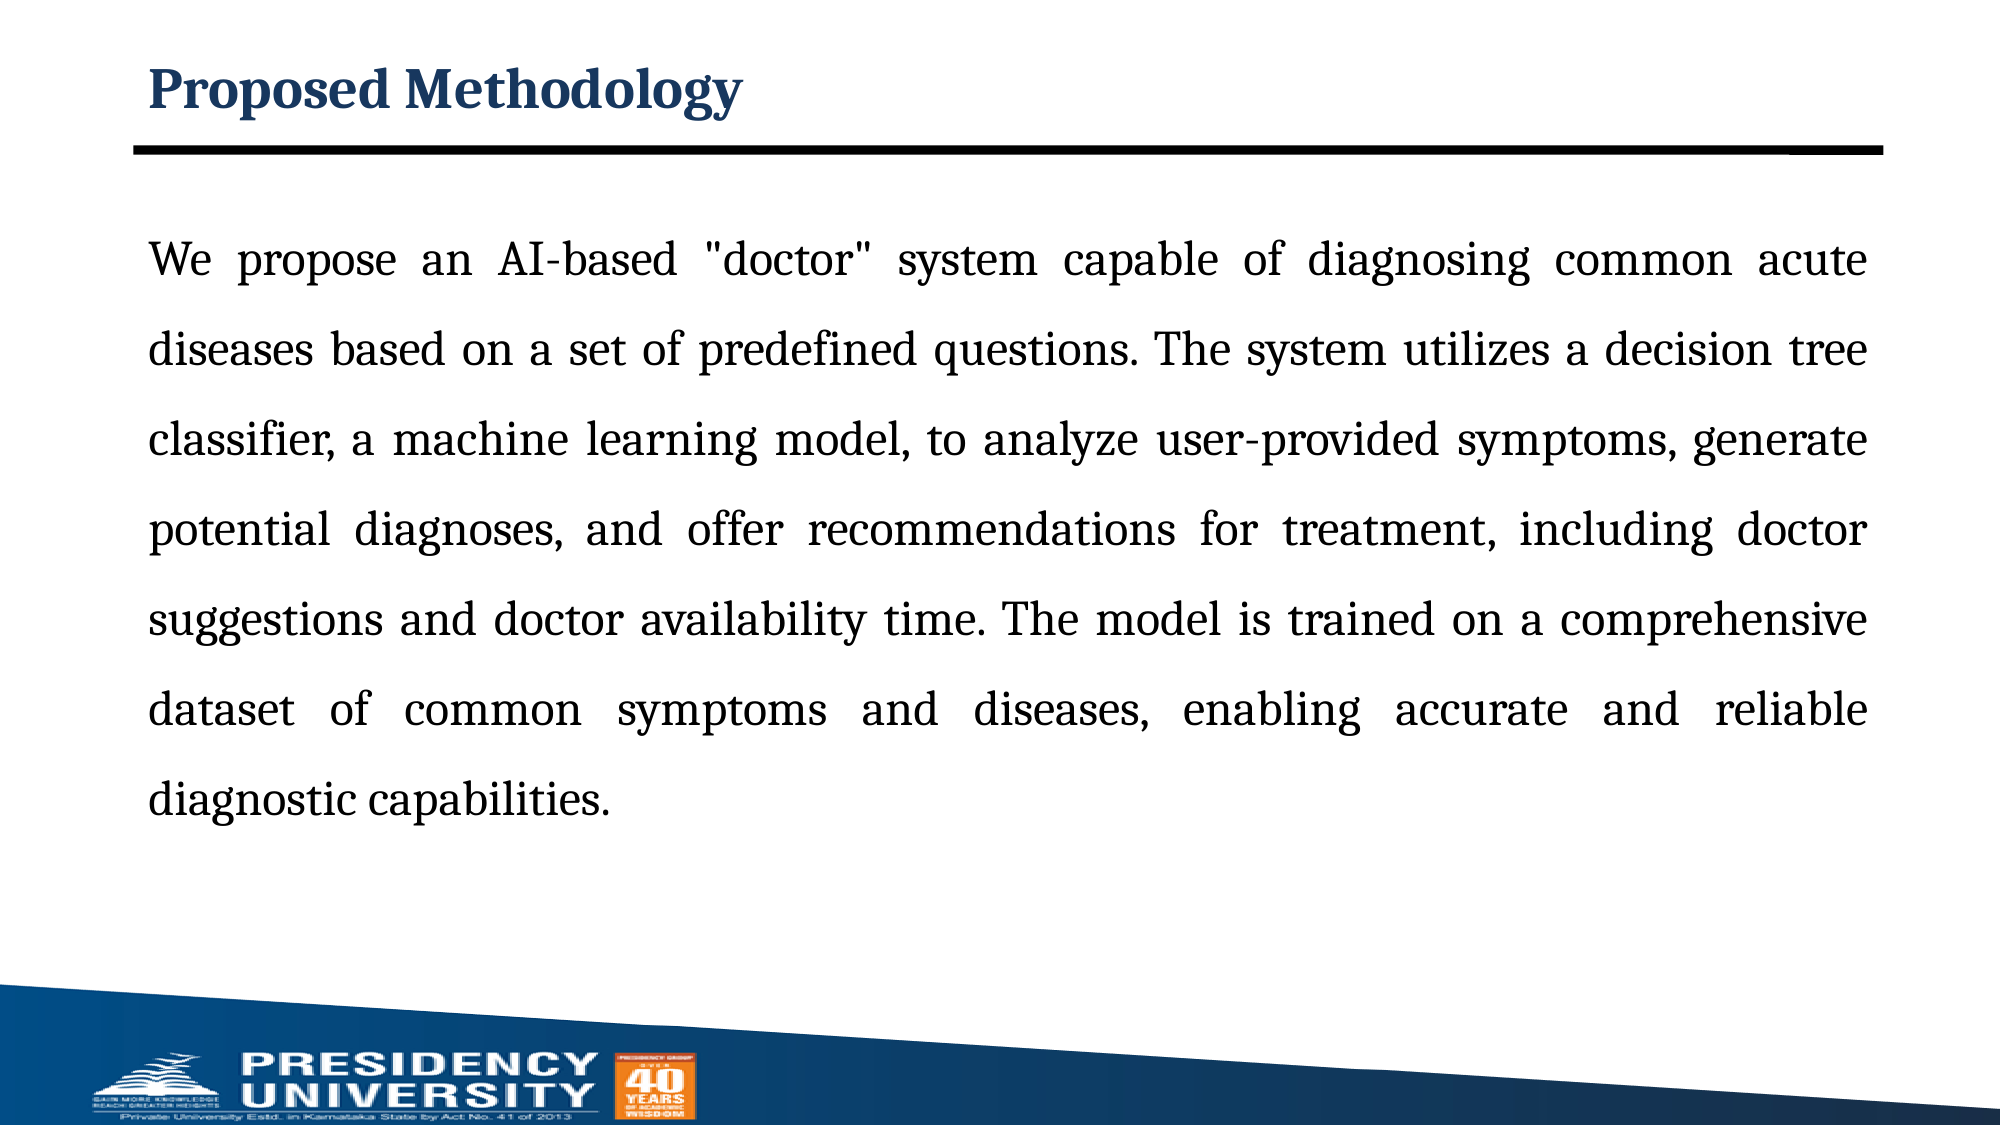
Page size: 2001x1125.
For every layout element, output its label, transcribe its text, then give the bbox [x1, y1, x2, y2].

picture [0, 982, 2000, 1125]
list We propose an AI-based "doctor" system capable of diagnosing common acute diseases based on a set of predefined questions. The system utilizes a decision tree classifier, a machine learning model, to analyze user-provided symptoms, generate potential diagnoses, and offer recommendations for treatment, including doctor suggestions and doctor availability time. The model is trained on a comprehensive dataset of common symptoms and diseases, enabling accurate and reliable diagnostic capabilities. [133, 187, 1884, 1000]
title Proposed Methodology [133, 45, 1884, 125]
